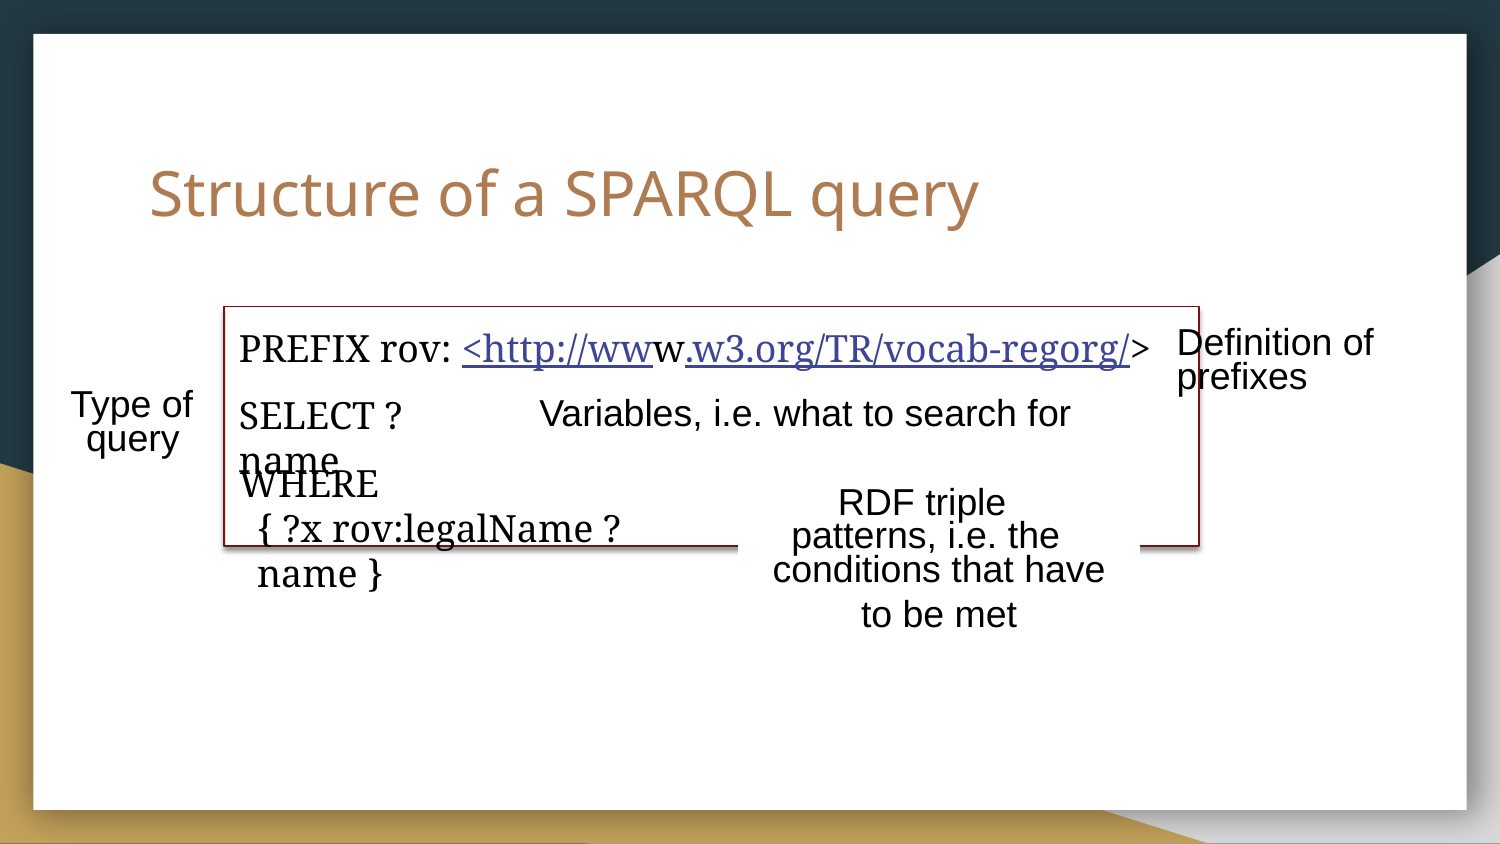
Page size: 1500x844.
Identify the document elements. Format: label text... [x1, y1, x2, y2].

text_box [738, 474, 1140, 623]
text_box SELECT ?name [236, 390, 501, 427]
text_box query [83, 411, 188, 449]
text_box WHERE { ?x rov:legalName ?name } [236, 457, 719, 529]
text_box Variables, i.e. what to search for [537, 386, 1116, 424]
text_box [207, 314, 738, 556]
text_box PREFIX rov: <http://www.w3.org/TR/vocab-regorg/> [236, 322, 1153, 360]
text_box [1140, 387, 1201, 556]
text_box [1140, 387, 1207, 557]
text_box Type of [68, 377, 203, 415]
text_box Definition of [1174, 315, 1398, 353]
text_box prefixes [1174, 349, 1328, 387]
title Structure of a SPARQL query [134, 138, 1366, 296]
text_box patterns, i.e. the [789, 509, 1089, 542]
text_box [223, 306, 1199, 546]
text_box RDF triple [835, 475, 1043, 509]
text_box [216, 305, 1207, 315]
text_box conditions that have to be met [759, 542, 1119, 614]
